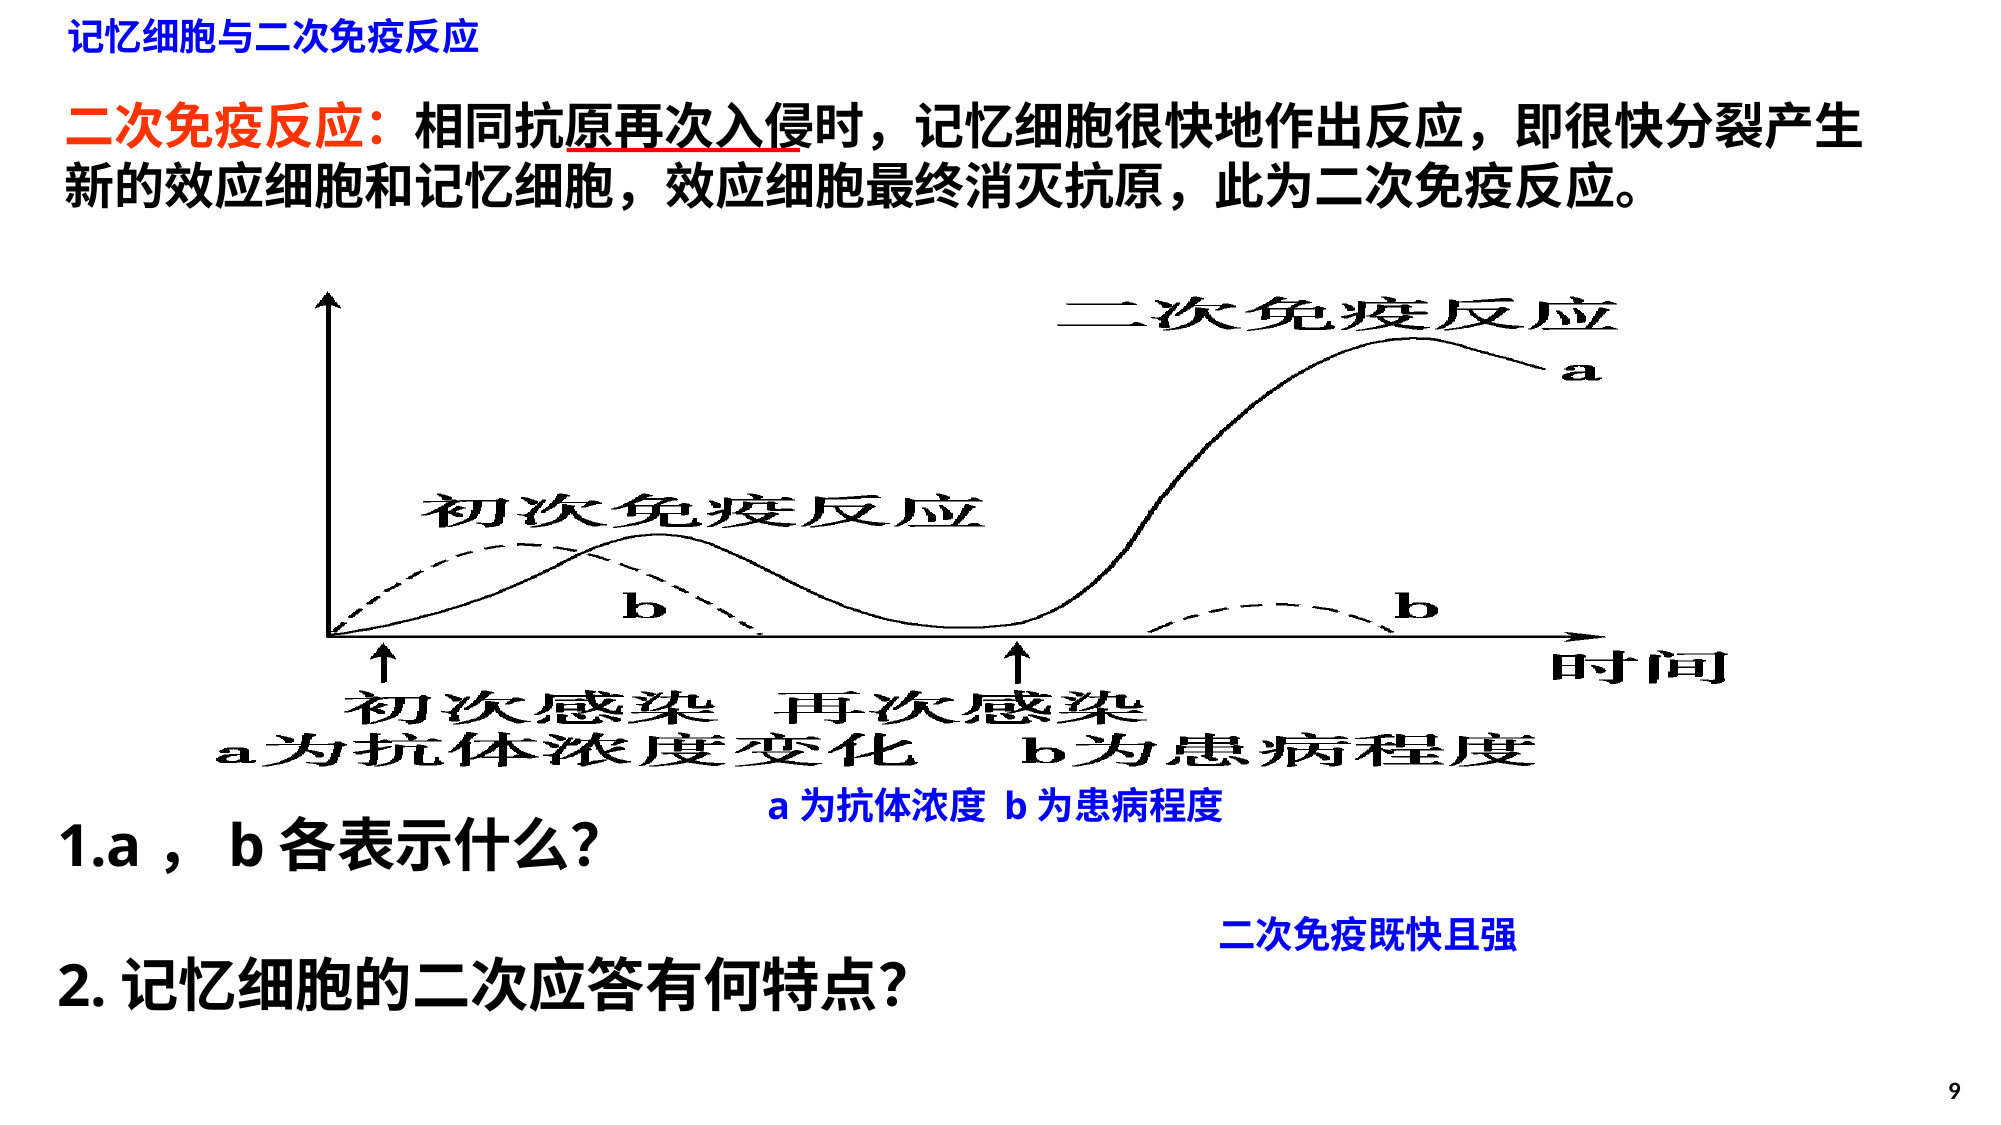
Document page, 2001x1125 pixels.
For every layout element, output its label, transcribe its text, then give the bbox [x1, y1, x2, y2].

text_box 二次免疫既快且强 [1203, 904, 1871, 964]
text_box 9 [1933, 1067, 1984, 1113]
text_box 1.a，b各表示什么？ 2.记忆细胞的二次应答有何特点？ [42, 800, 1925, 1026]
text_box a为抗体浓度 b为患病程度 [752, 774, 1836, 835]
text_box 记忆细胞与二次免疫反应 [52, 0, 495, 66]
picture [199, 287, 1734, 775]
text_box 二次免疫反应：相同抗原再次入侵时，记忆细胞很快地作出反应，即很快分裂产生新的效应细胞和记忆细胞，效应细胞最终消灭抗原，此为二次免疫反应。 [50, 87, 1917, 223]
